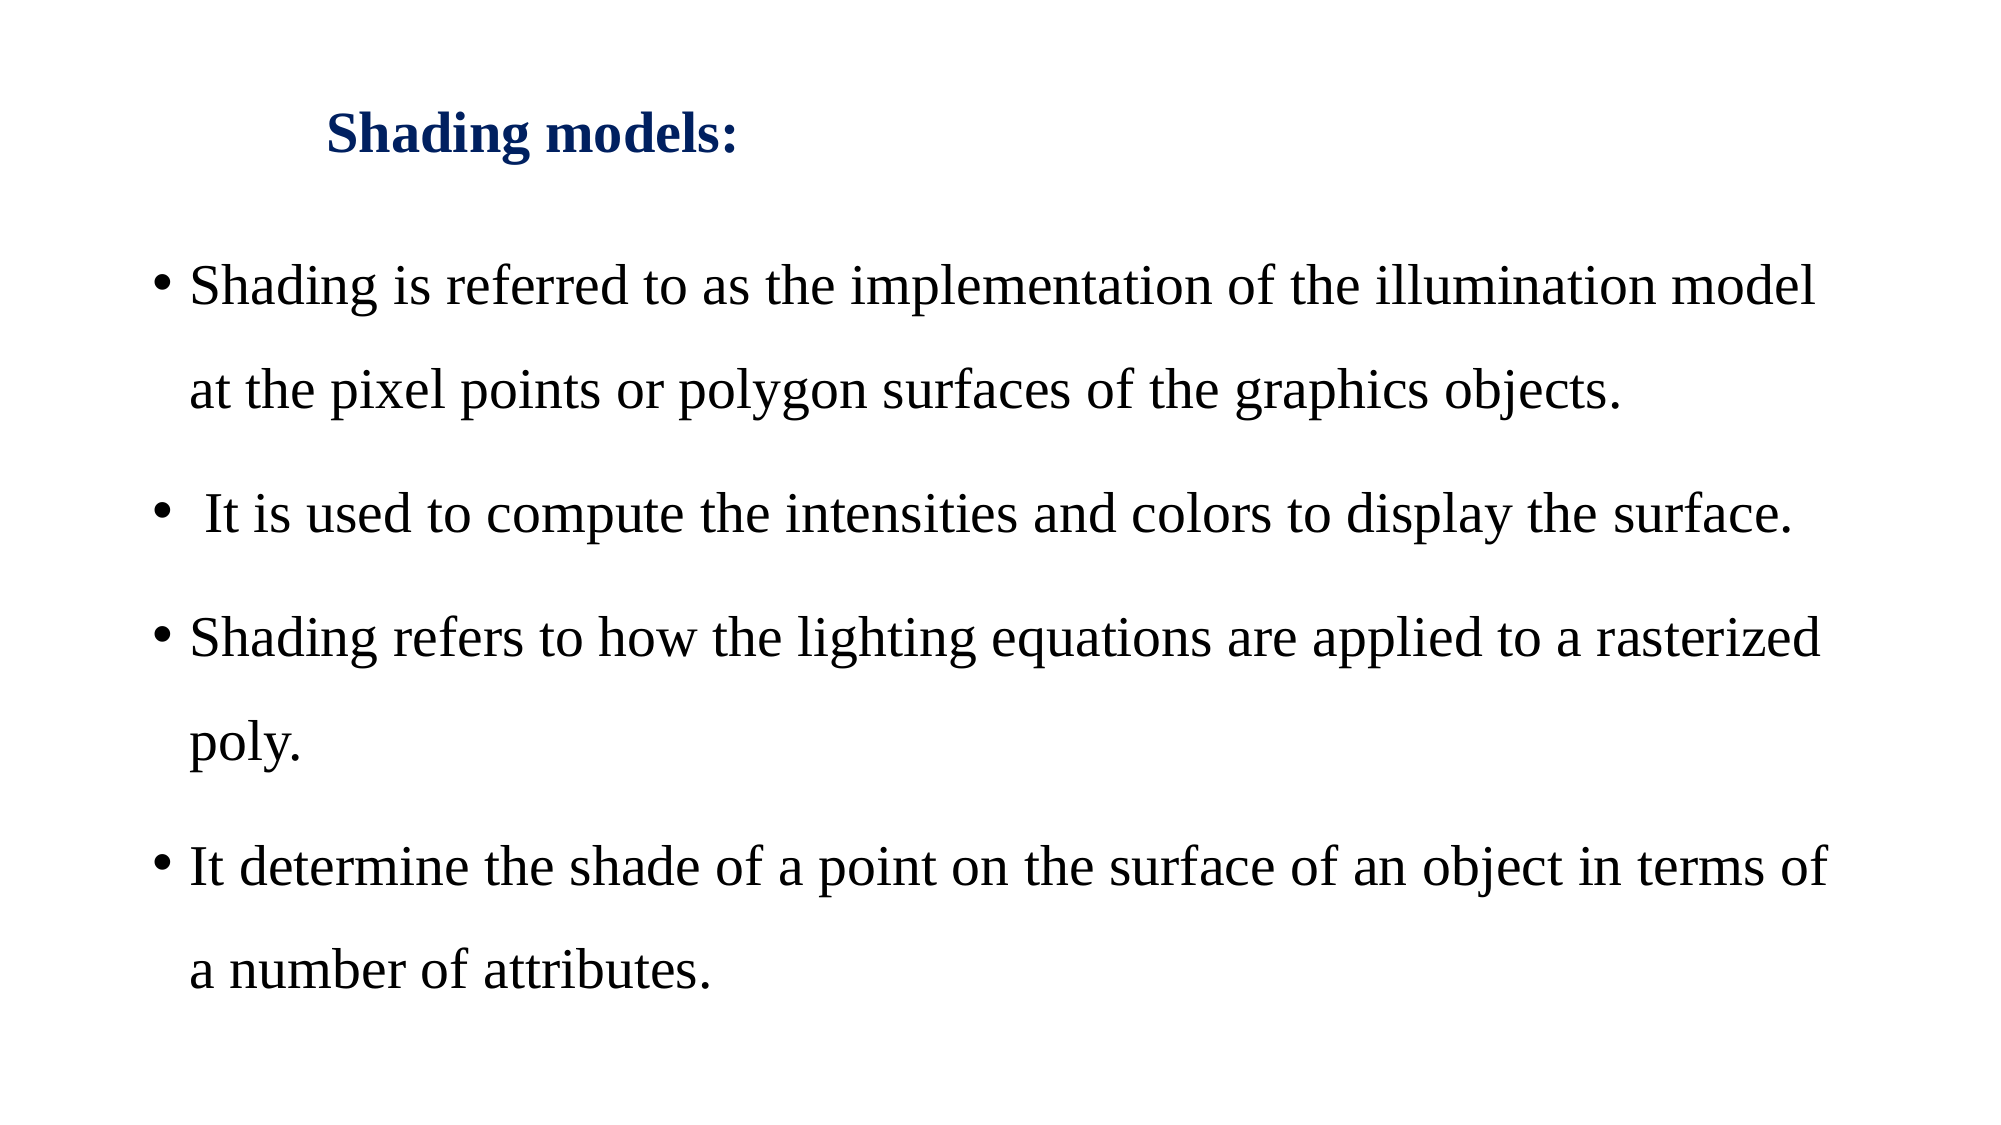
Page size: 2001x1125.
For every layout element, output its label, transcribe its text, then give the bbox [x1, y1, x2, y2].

list Shading is referred to as the implementation of the illumination model at the pixel points or polygon surfaces of the graphics objects. It is used to compute the intensities and colors to display the surface. Shading refers to how the lighting equations are applied to a rasterized poly. It determine the shade of a point on the surface of an object in terms of a number of attributes. [137, 204, 1863, 1014]
title Shading models: [137, 59, 1863, 204]
